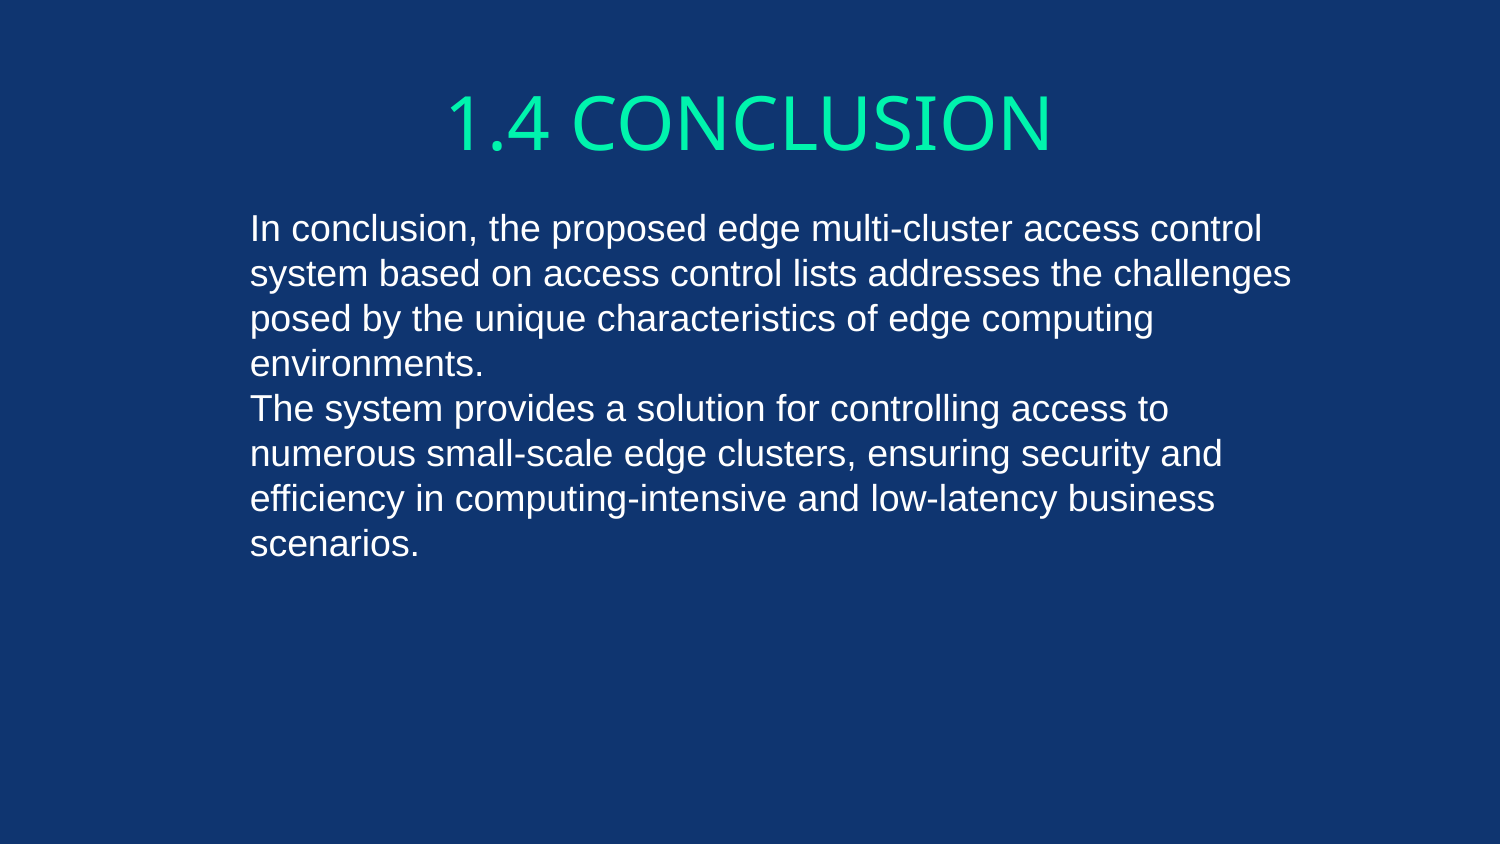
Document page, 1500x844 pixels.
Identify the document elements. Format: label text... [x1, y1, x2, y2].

title 1.4 CONCLUSION [118, 75, 1382, 156]
list In conclusion, the proposed edge multi-cluster access control system based on access control lists addresses the challenges posed by the unique characteristics of edge computing environments. The system provides a solution for controlling access to numerous small-scale edge clusters, ensuring security and efficiency in computing-intensive and low-latency business scenarios. [174, 203, 1344, 698]
